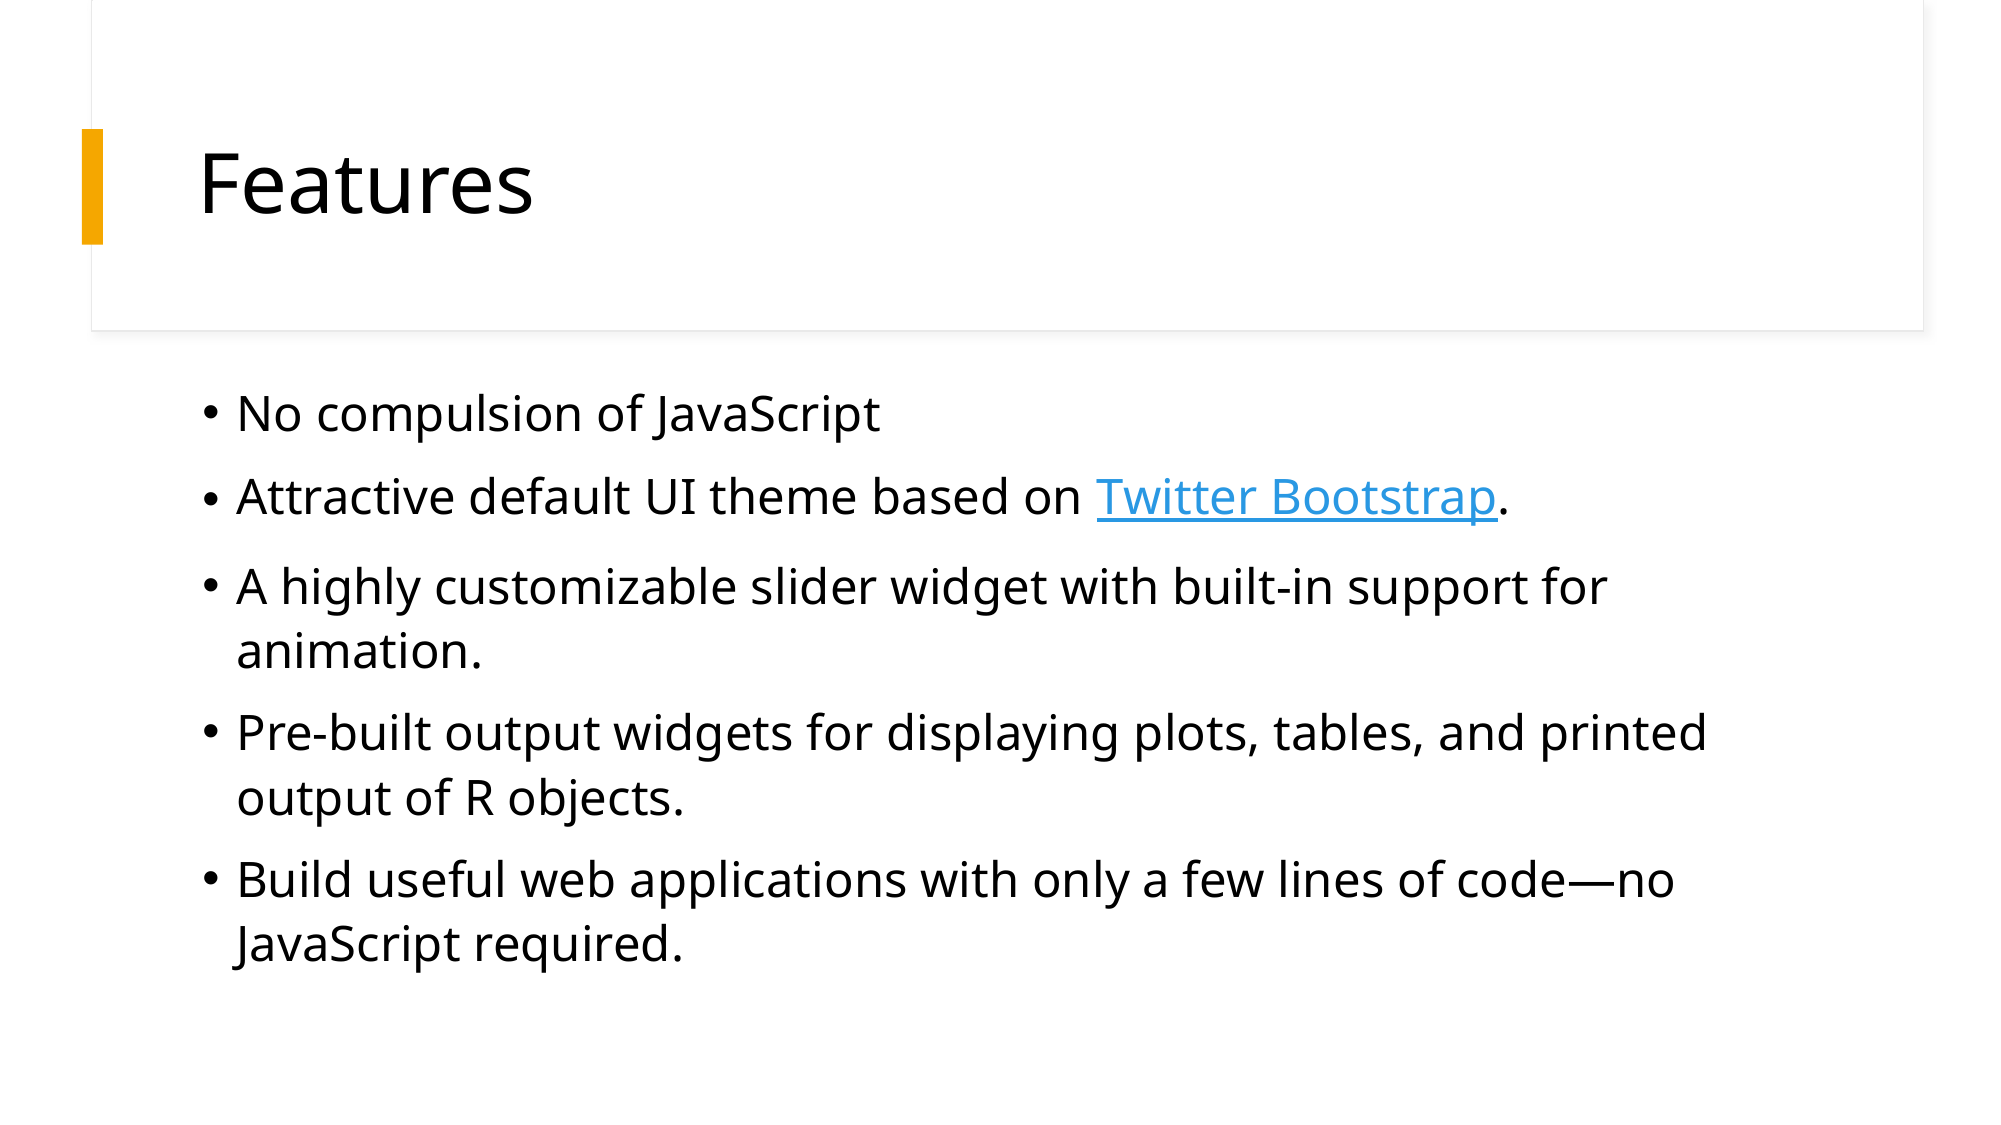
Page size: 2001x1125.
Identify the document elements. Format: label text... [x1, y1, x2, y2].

title Features [183, 90, 1851, 284]
list No compulsion of JavaScript Attractive default UI theme based on Twitter Bootstrap. A highly customizable slider widget with built-in support for animation. Pre-built output widgets for displaying plots, tables, and printed output of R objects. Build useful web applications with only a few lines of code—no JavaScript required. [187, 369, 1813, 986]
